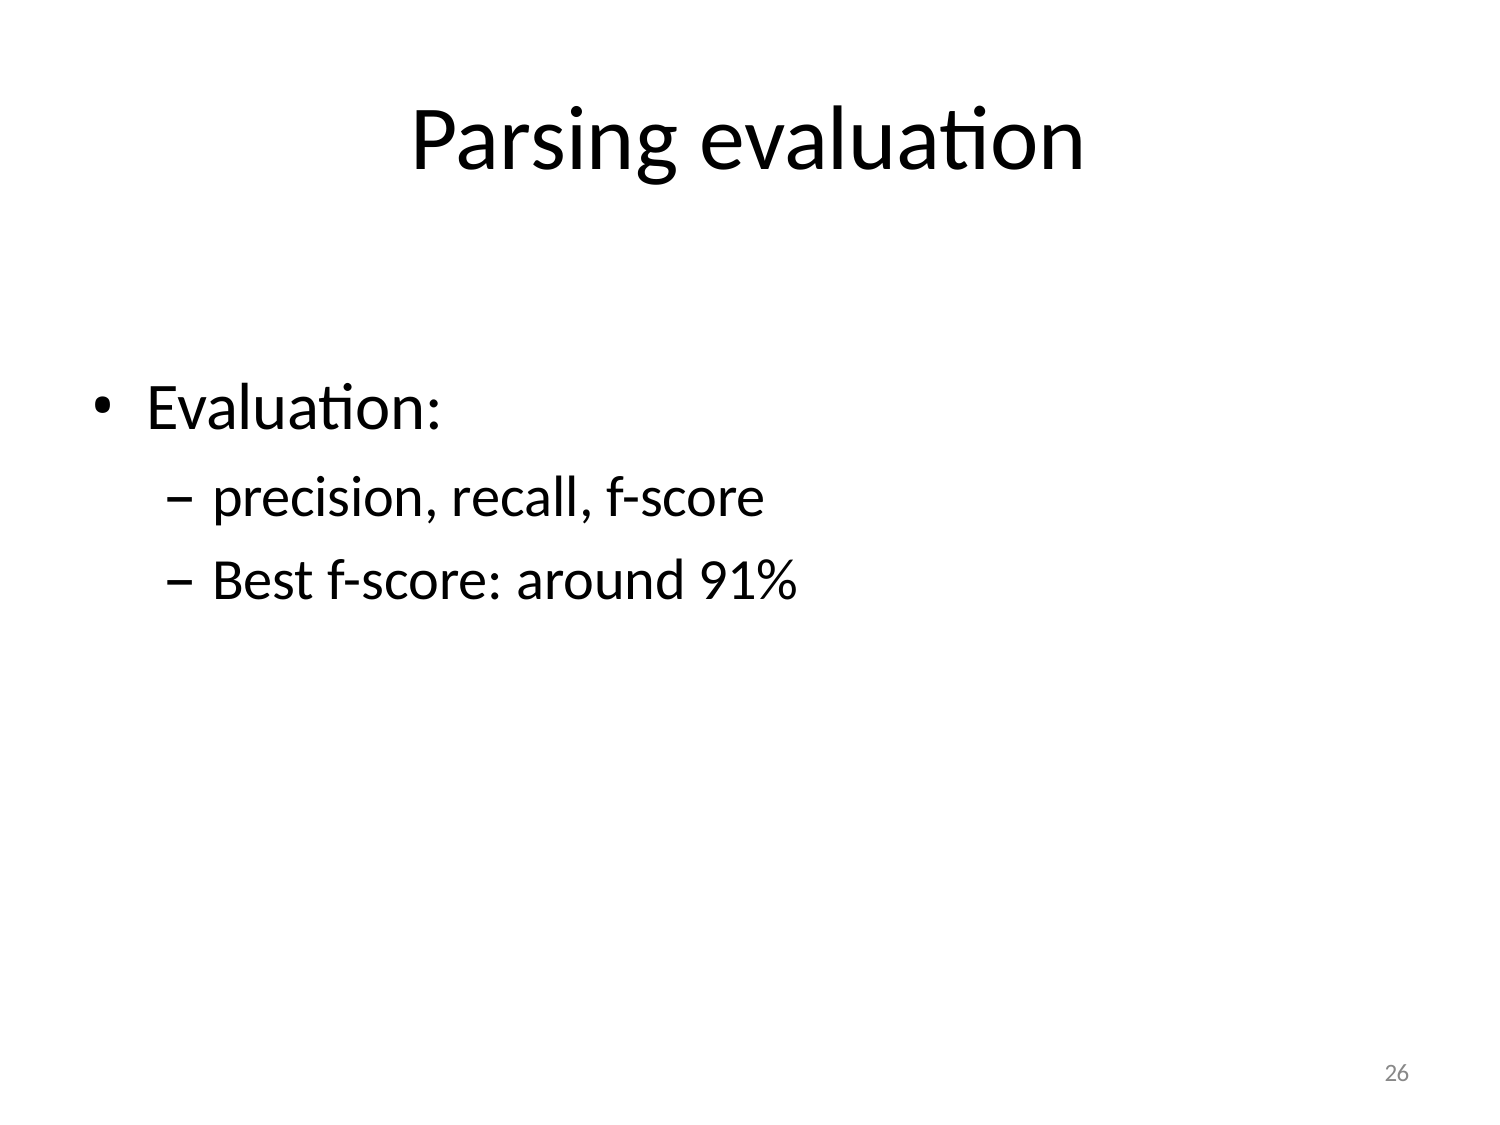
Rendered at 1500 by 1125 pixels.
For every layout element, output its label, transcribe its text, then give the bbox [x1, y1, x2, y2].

title Parsing evaluation [115, 0, 1385, 266]
text_box Evaluation: precision, recall, f-score Best f-score: around 91% [87, 247, 1164, 612]
slide_number 26 [1378, 1060, 1419, 1125]
